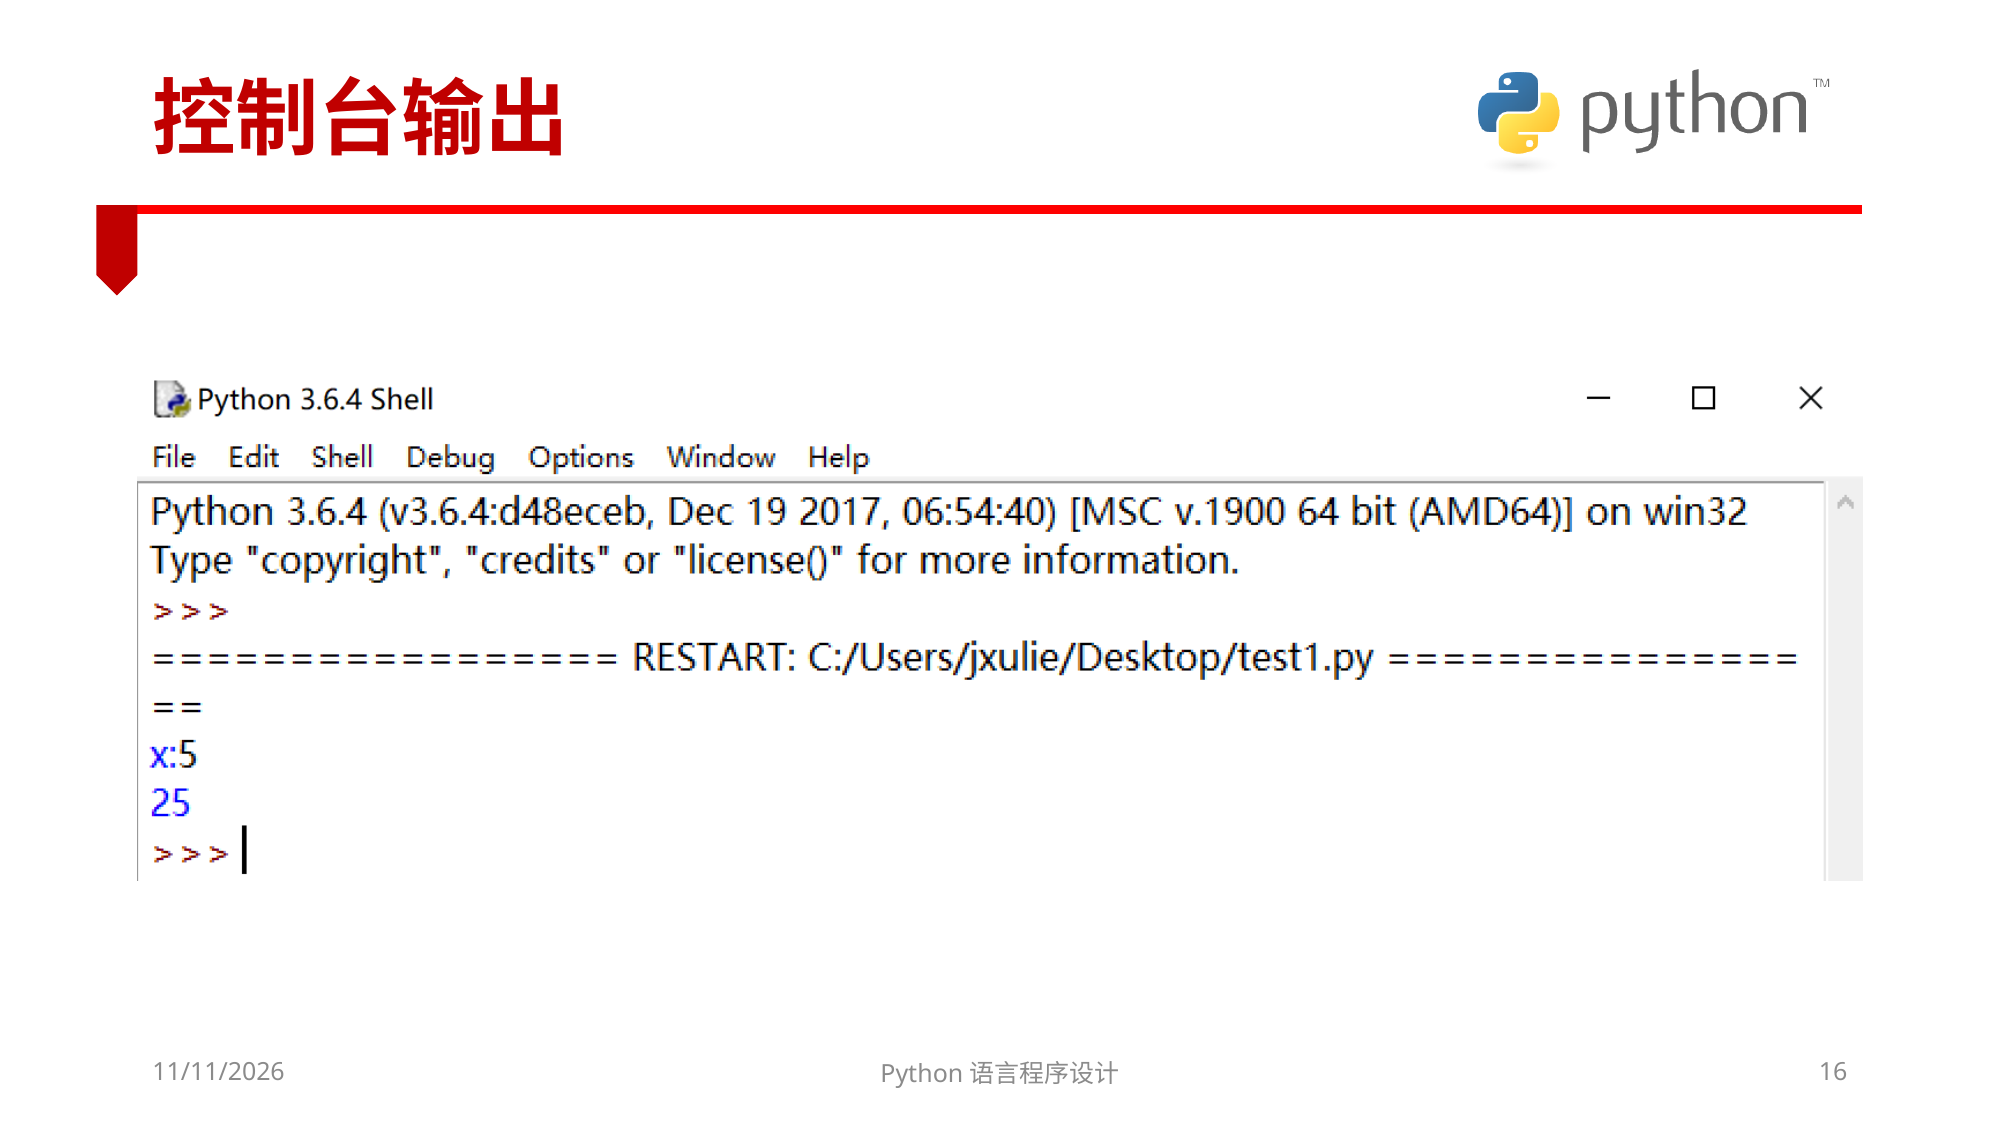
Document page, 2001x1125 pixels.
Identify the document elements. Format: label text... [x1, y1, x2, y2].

picture [1419, 47, 1863, 197]
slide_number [137, 1042, 588, 1103]
title 控制台输出 [137, 53, 1436, 191]
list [137, 369, 1863, 881]
footer Python语言程序设计 [662, 1042, 1338, 1103]
slide_number 16 [1412, 1042, 1863, 1103]
